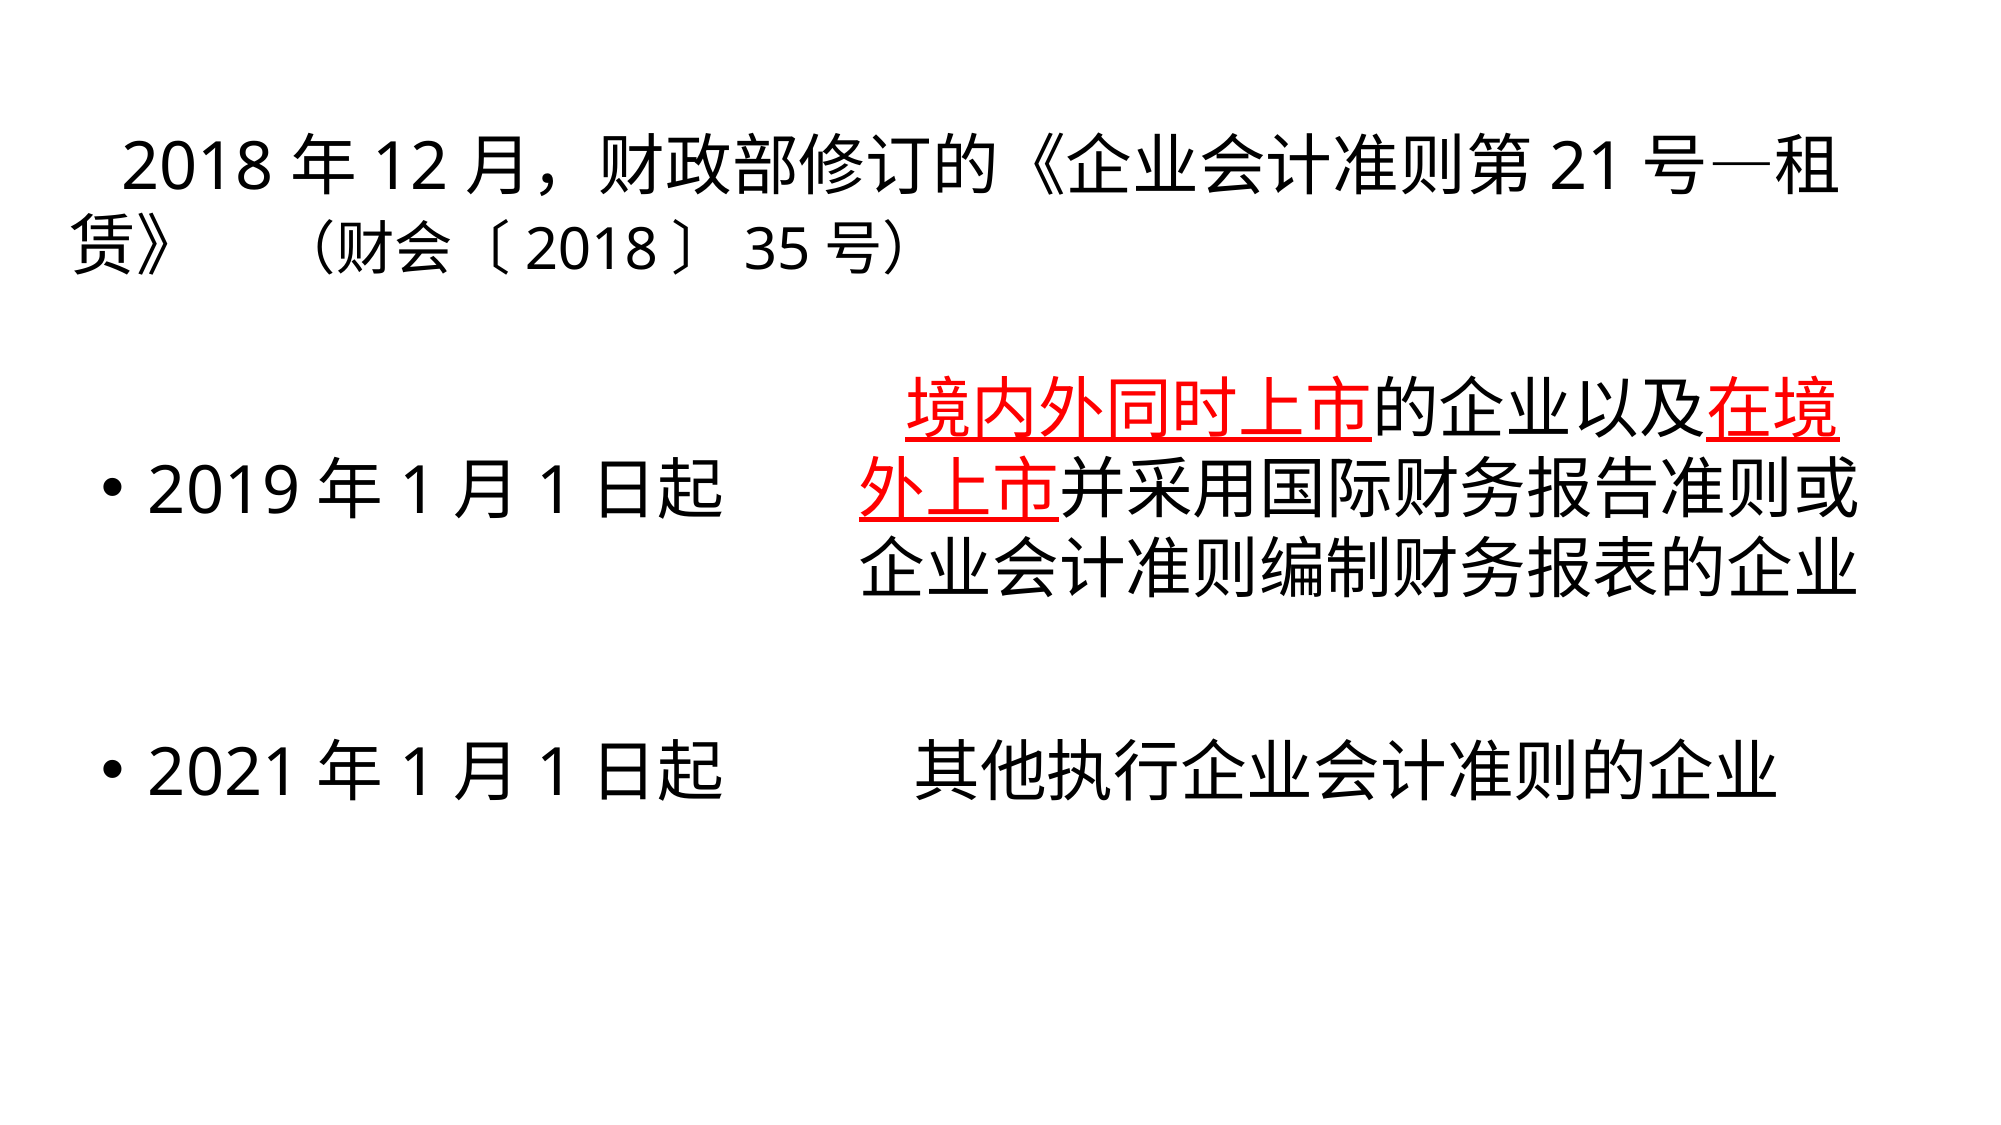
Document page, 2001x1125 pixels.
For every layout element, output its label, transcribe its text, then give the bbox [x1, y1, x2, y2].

text_box 境内外同时上市的企业以及在境外上市并采用国际财务报告准则或企业会计准则编制财务报表的企业 [844, 358, 1921, 613]
text_box 2021年1月1日起 [86, 721, 739, 817]
text_box 2019年1月1日起 [86, 439, 739, 534]
text_box 2018年12月，财政部修订的《企业会计准则第21号—租赁》 （财会〔2018〕35号） [54, 115, 1882, 291]
text_box 其他执行企业会计准则的企业 [898, 721, 1804, 817]
